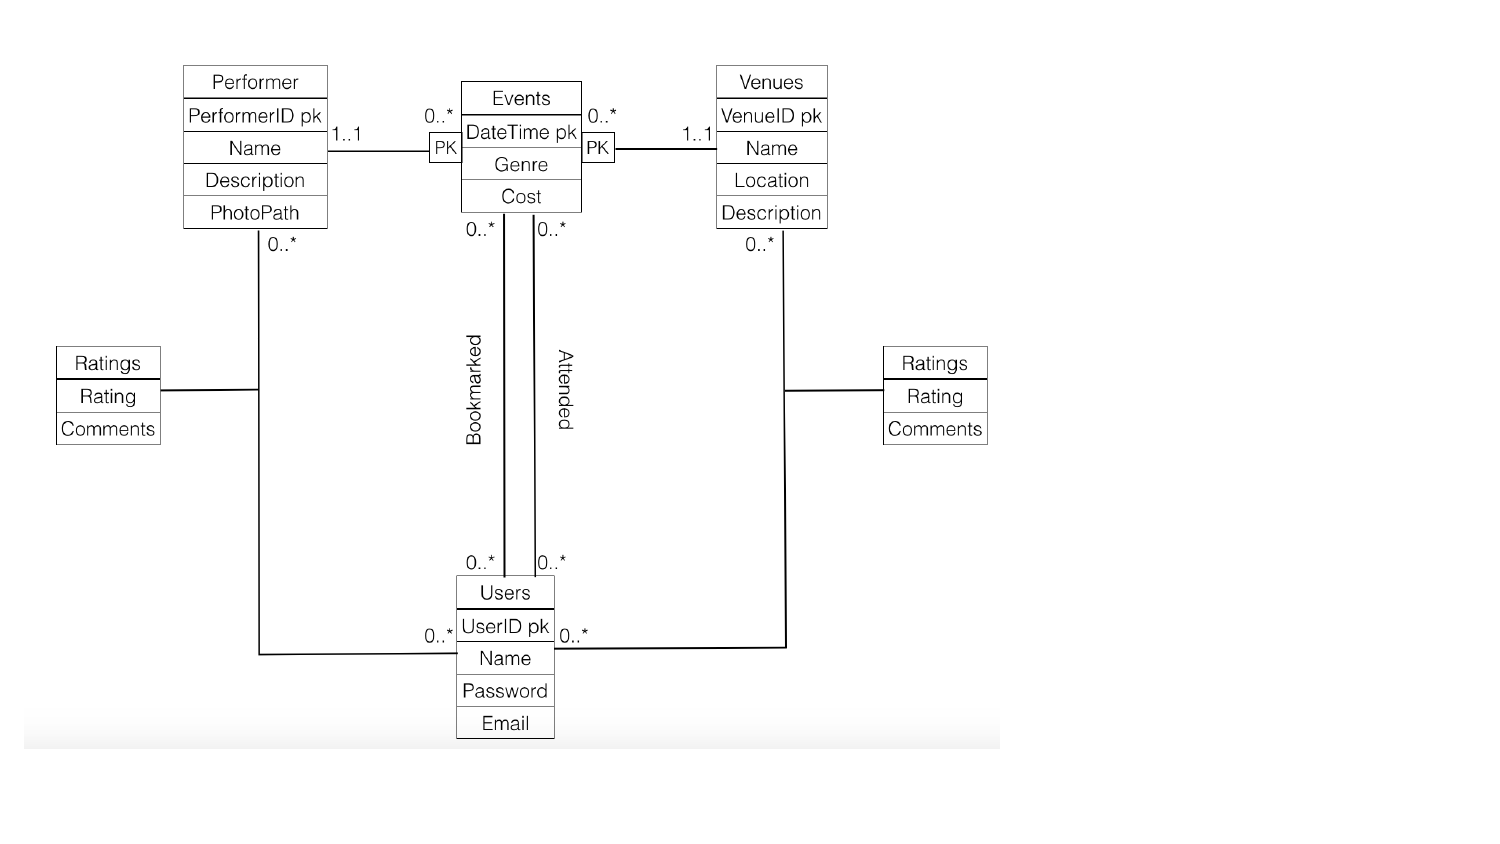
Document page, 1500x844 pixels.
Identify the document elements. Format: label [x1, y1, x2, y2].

picture [24, 24, 1001, 749]
